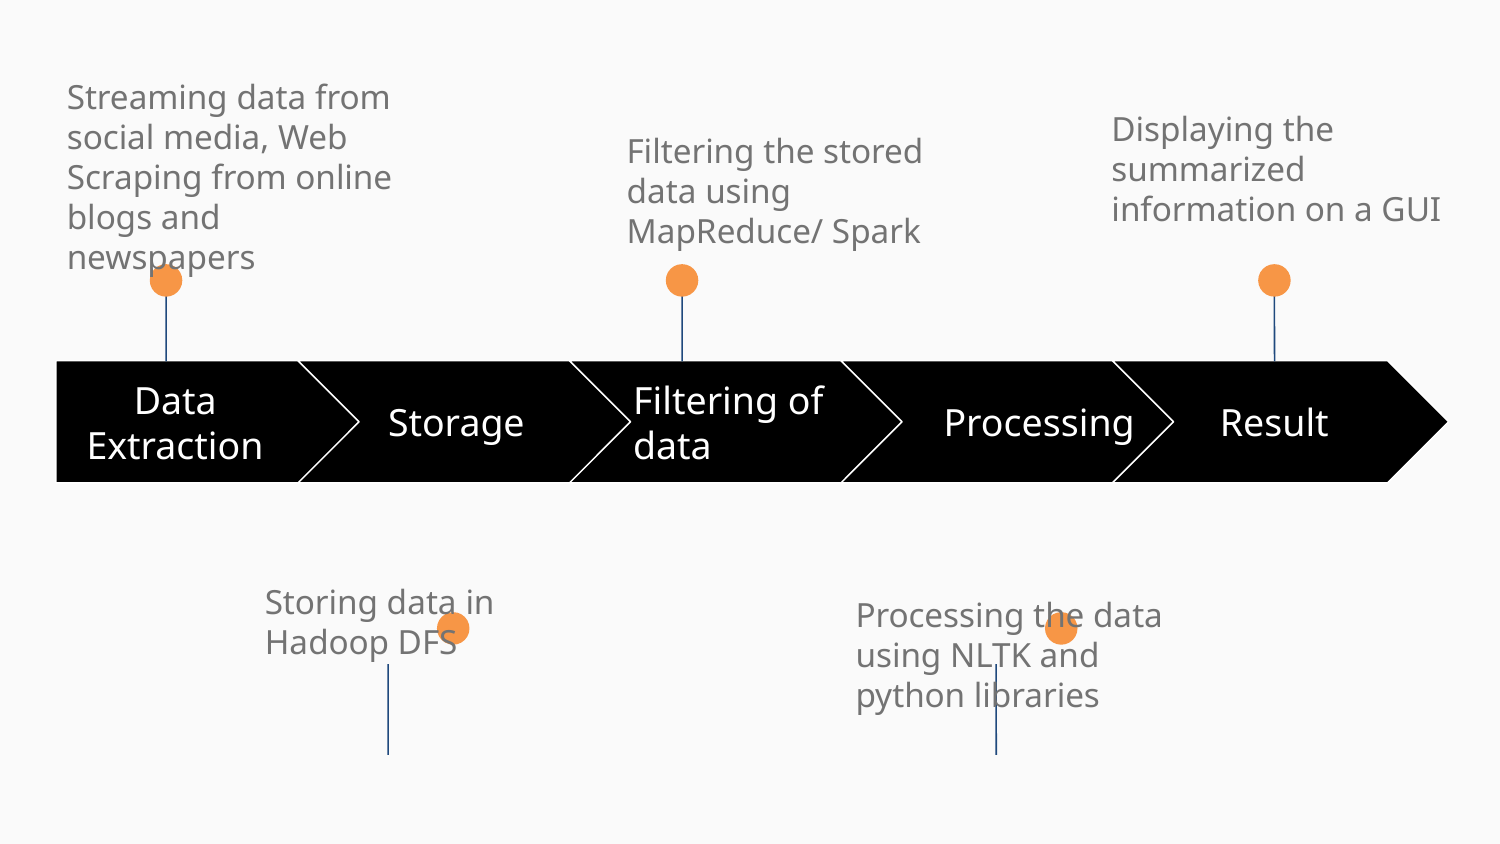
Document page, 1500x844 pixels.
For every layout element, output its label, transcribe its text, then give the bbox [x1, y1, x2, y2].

text_box Streaming data from social media, Web Scraping from online blogs and newspapers [52, 61, 420, 210]
text_box [55, 360, 348, 483]
text_box [1112, 360, 1449, 483]
text_box Filtering the stored data using MapReduce/ Spark [611, 115, 980, 264]
text_box [297, 360, 618, 483]
text_box [569, 360, 901, 483]
text_box Storage [348, 383, 565, 461]
text_box [1258, 264, 1291, 297]
text_box Storing data in Hadoop DFS [250, 566, 618, 715]
text_box [149, 264, 183, 297]
text_box Processing the data using NLTK and python libraries [840, 579, 1209, 729]
text_box Displaying the summarized information on a GUI [1096, 93, 1465, 243]
text_box Filtering of data [618, 383, 857, 461]
text_box [1151, 401, 1166, 443]
text_box Data Extraction [55, 383, 295, 461]
text_box Result [1166, 383, 1383, 461]
text_box Processing [918, 383, 1151, 461]
text_box [840, 360, 1133, 483]
text_box [665, 264, 699, 297]
